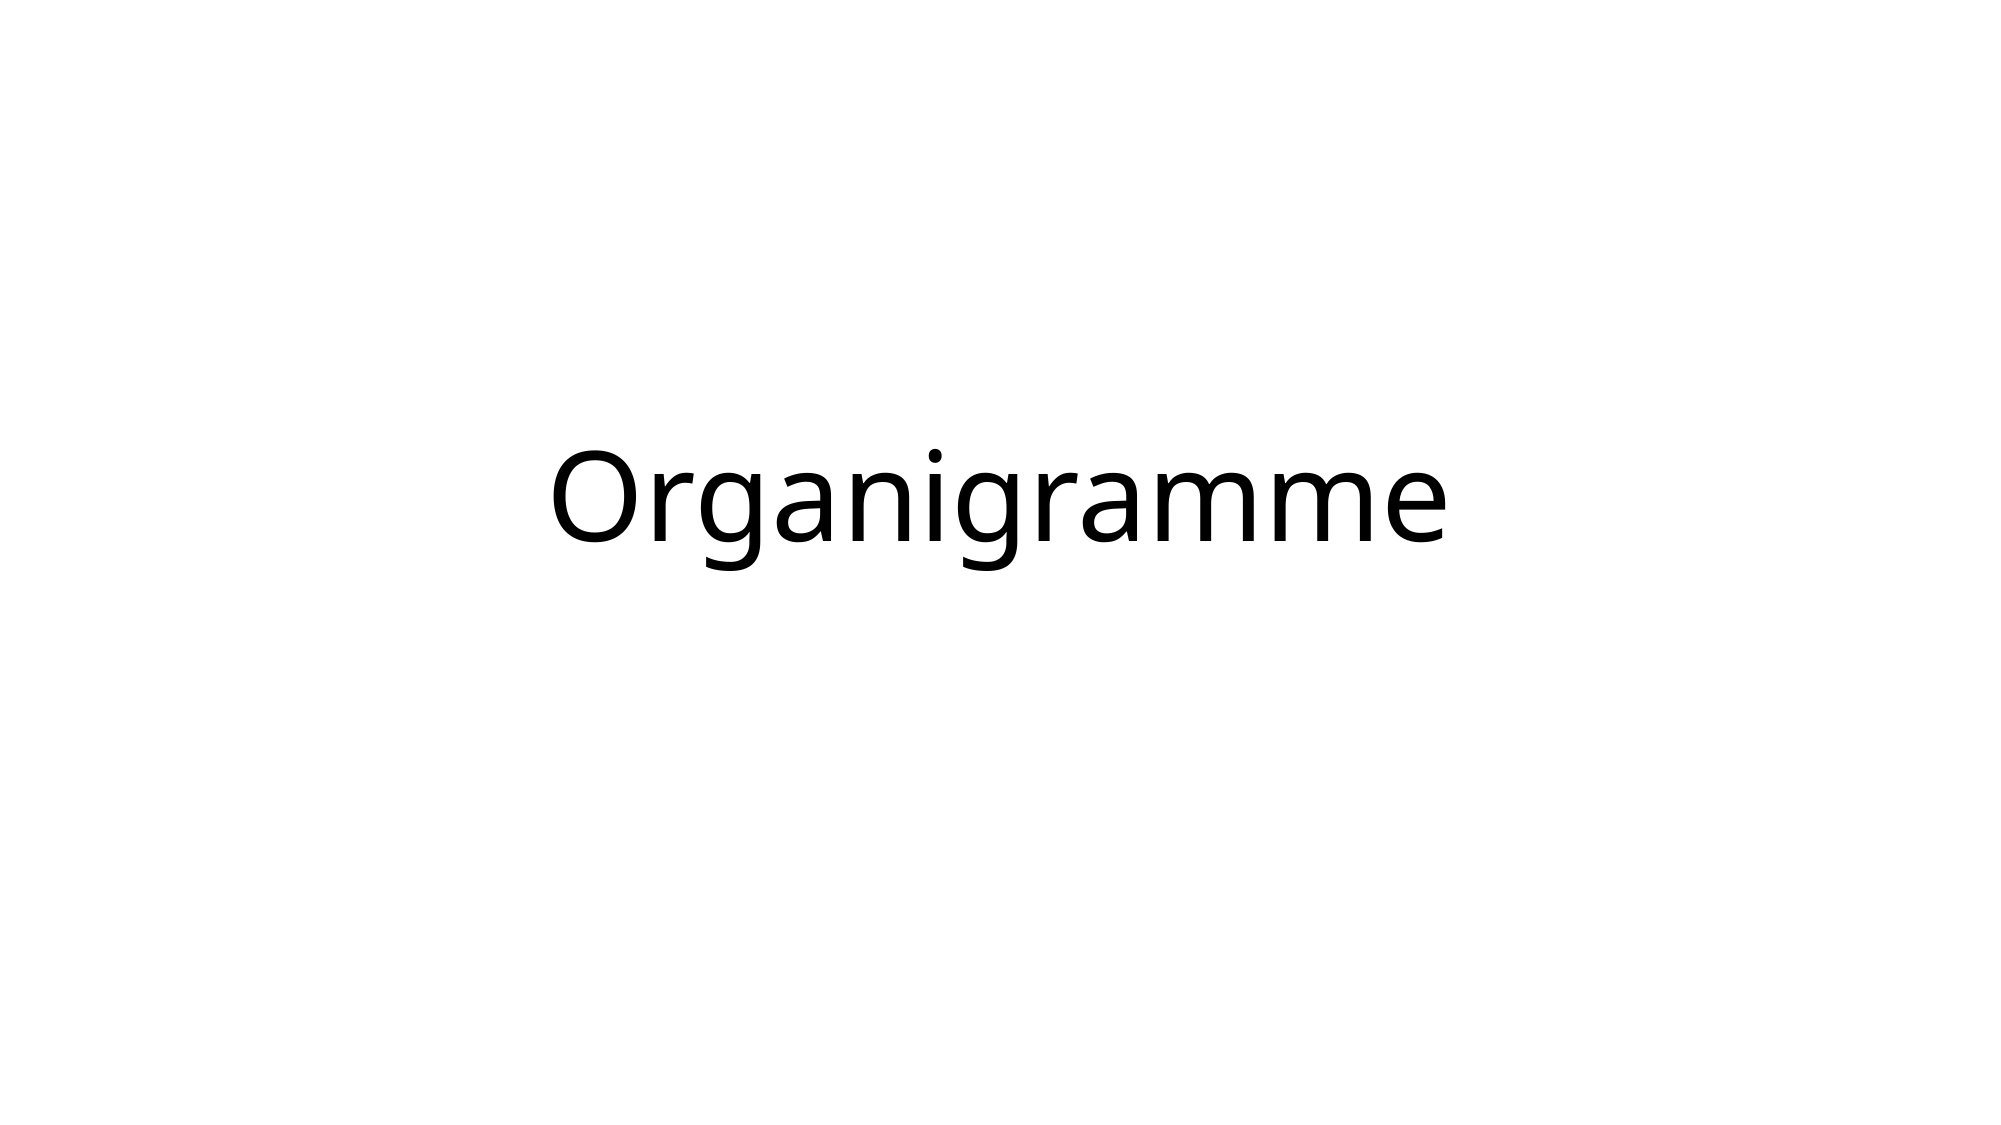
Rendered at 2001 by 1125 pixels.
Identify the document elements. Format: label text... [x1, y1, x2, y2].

title Organigramme [249, 184, 1750, 576]
